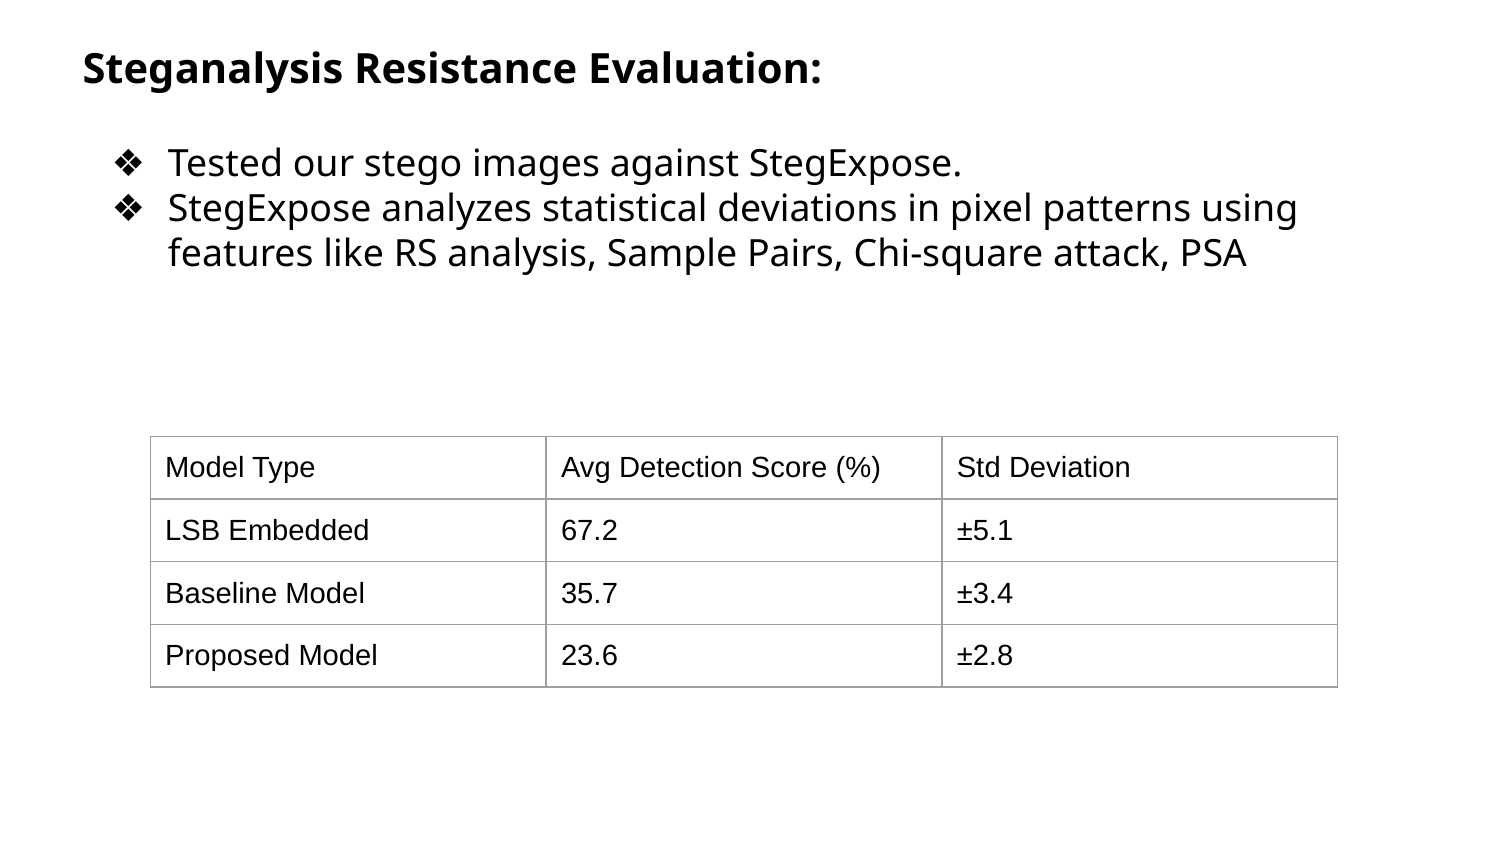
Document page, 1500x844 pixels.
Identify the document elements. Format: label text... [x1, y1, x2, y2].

table_cell 67.2 [547, 500, 941, 561]
text_box Steganalysis Resistance Evaluation: [56, 27, 1481, 146]
table_cell LSB Embedded [151, 500, 545, 561]
table_cell ±3.4 [943, 562, 1337, 624]
table_header Avg Detection Score (%) [547, 437, 941, 498]
table_header Model Type [151, 437, 545, 498]
table_header Std Deviation [943, 437, 1337, 498]
text_box Tested our stego images against StegExpose. StegExpose analyzes statistical deviations in pixel patterns using features like RS analysis, Sample Pairs, Chi-square attack, PSA [77, 124, 1388, 415]
table_cell 23.6 [547, 625, 941, 686]
table_cell Baseline Model [151, 562, 545, 624]
table_cell ±2.8 [943, 625, 1337, 686]
table_cell 35.7 [547, 562, 941, 624]
table_cell ±5.1 [943, 500, 1337, 561]
table_cell Proposed Model [151, 625, 545, 686]
